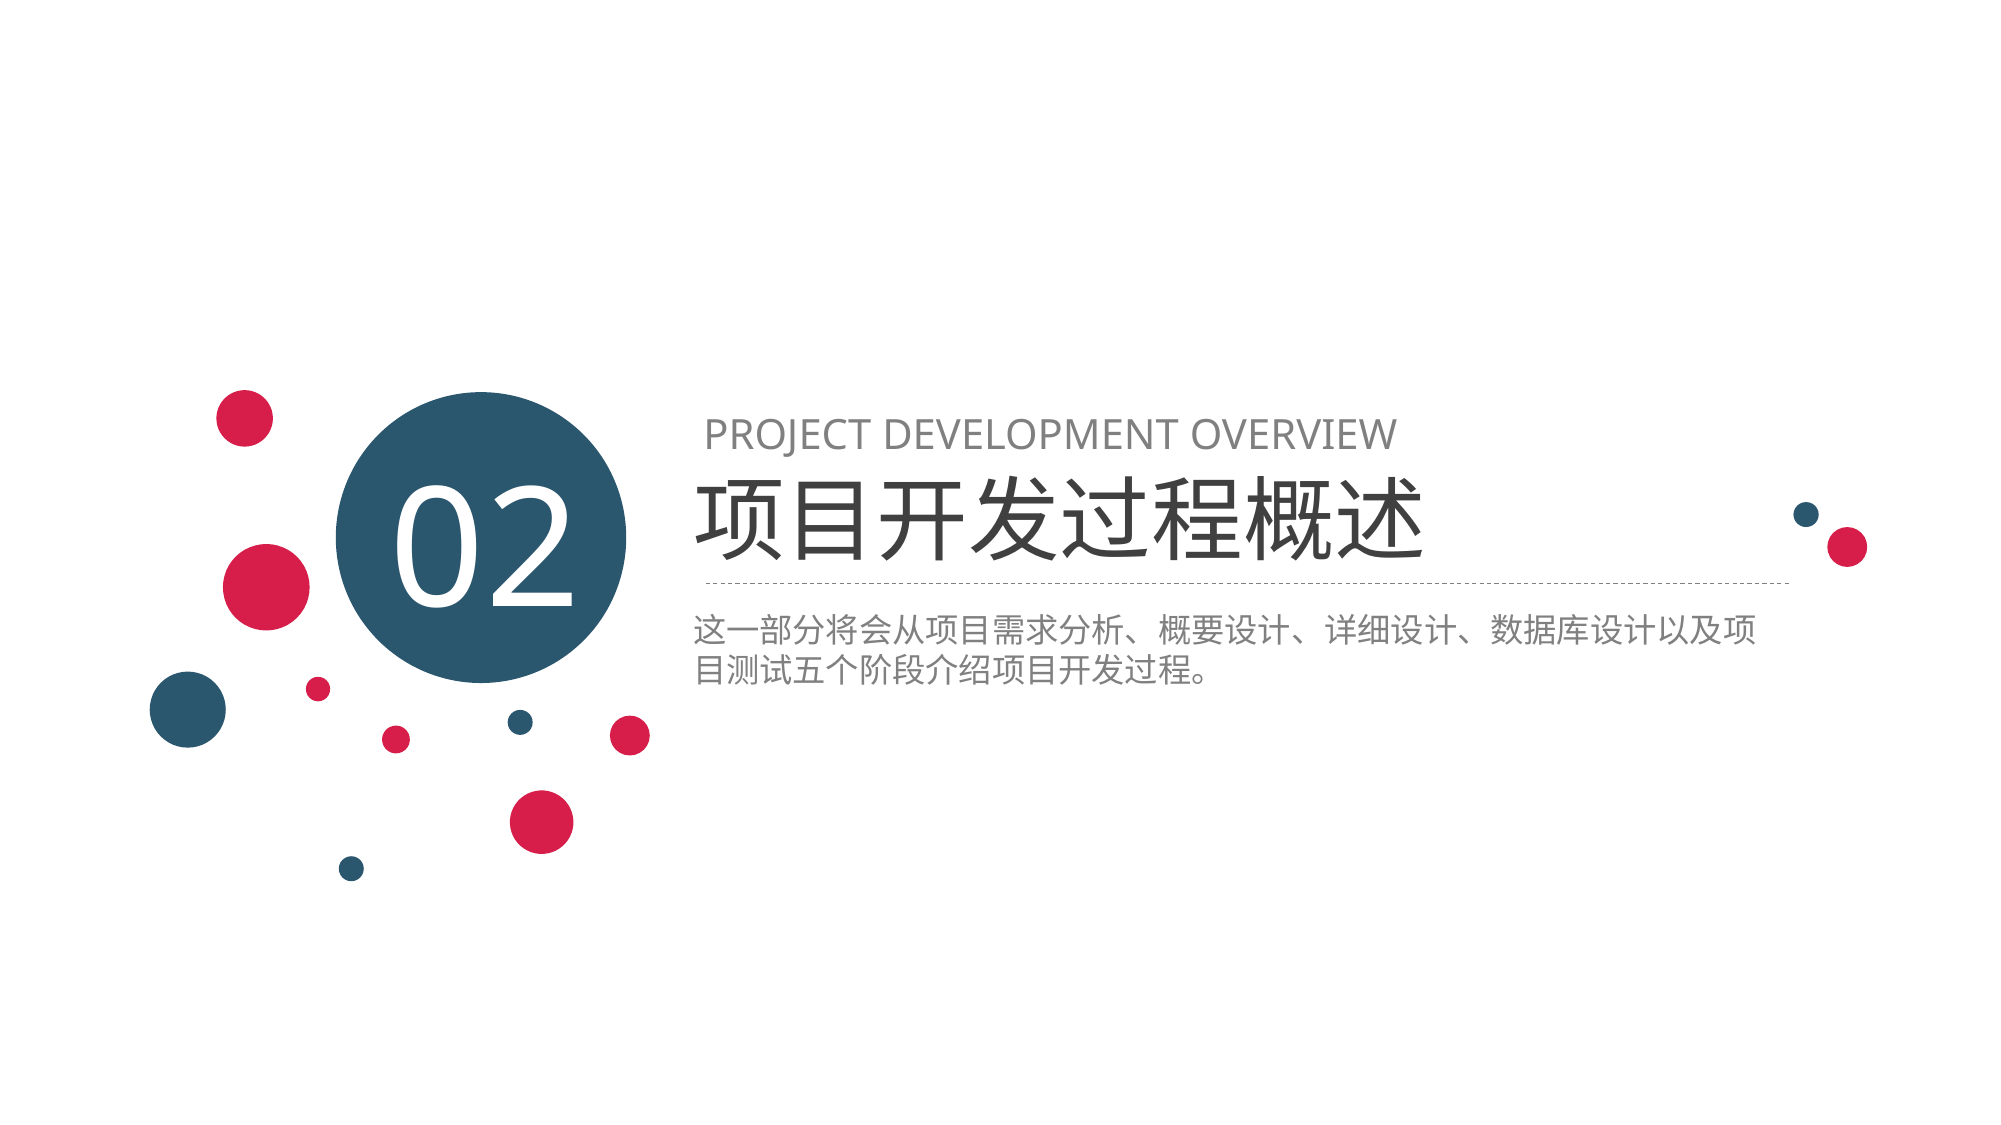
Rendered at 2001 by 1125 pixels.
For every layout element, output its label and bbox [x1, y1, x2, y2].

text_box [215, 389, 274, 448]
text_box [337, 855, 365, 883]
text_box [608, 714, 651, 757]
text_box [508, 789, 575, 855]
text_box [304, 675, 332, 703]
text_box [148, 670, 227, 749]
text_box [221, 542, 311, 632]
text_box [678, 400, 1791, 698]
text_box [1826, 526, 1869, 568]
text_box [1792, 501, 1820, 529]
text_box [381, 724, 411, 755]
text_box [506, 708, 534, 736]
text_box [335, 392, 627, 684]
